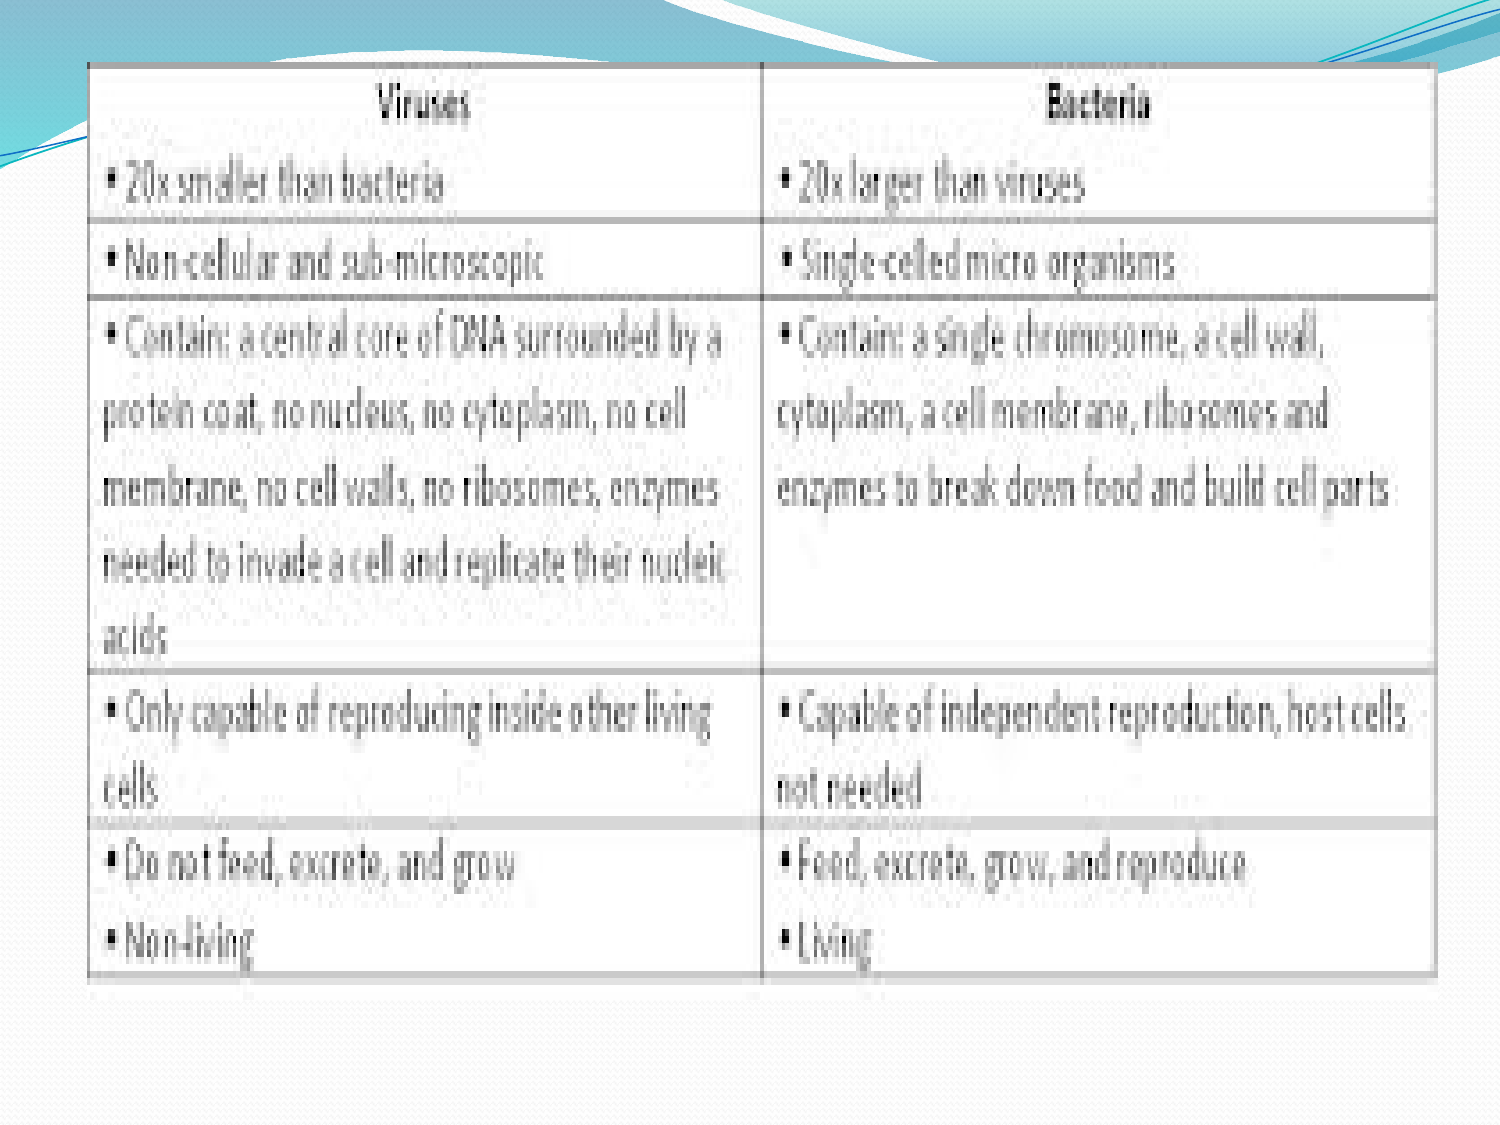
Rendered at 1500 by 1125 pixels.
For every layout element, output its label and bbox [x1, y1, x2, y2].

picture [87, 62, 1438, 1001]
